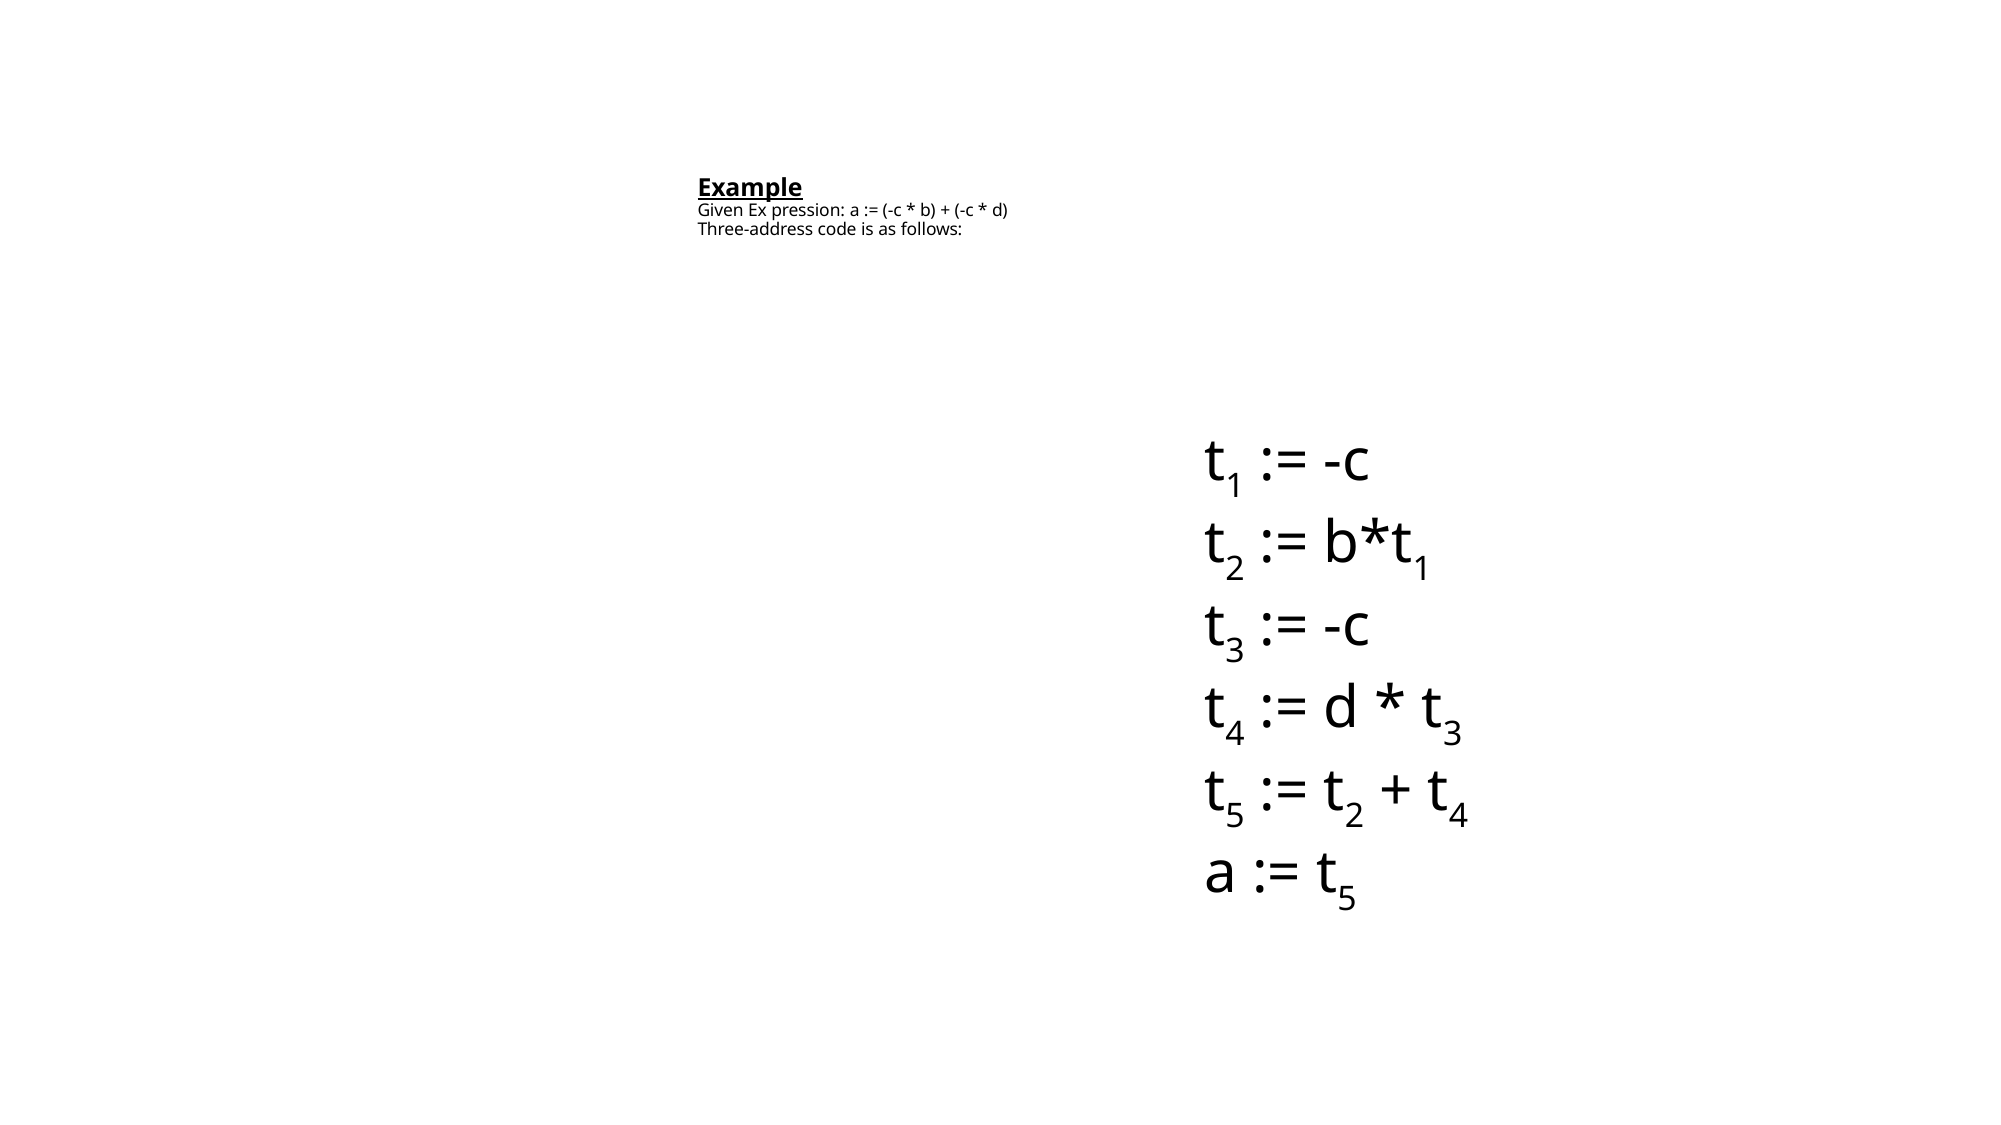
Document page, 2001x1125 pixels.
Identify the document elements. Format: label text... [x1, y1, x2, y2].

list t1 := -c t2 := b*t1 t3 := -c t4 := d * t3 t5 := t2 + t4 a := t5 [1193, 345, 1797, 994]
title Example Given Ex pression: a := (-c * b) + (-c * d) Three-address code is as follows: [682, 59, 1863, 278]
